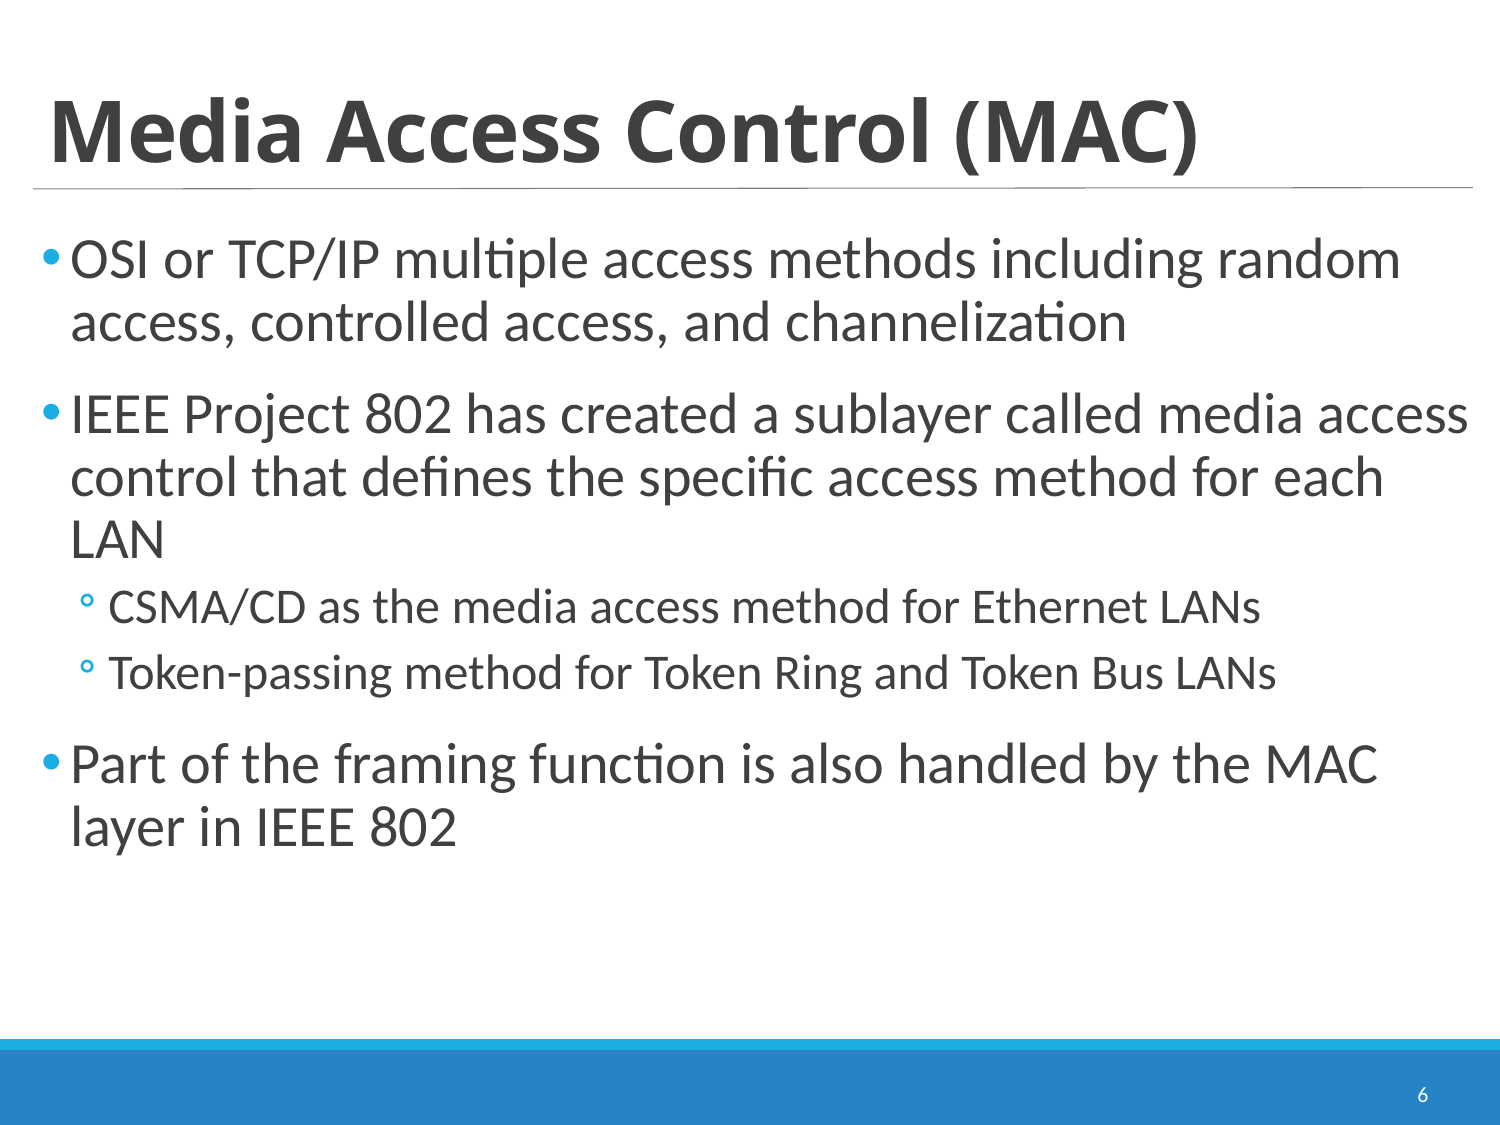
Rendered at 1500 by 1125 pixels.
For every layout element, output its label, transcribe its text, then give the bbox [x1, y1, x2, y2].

list OSI or TCP/IP multiple access methods including random access, controlled access, and channelization IEEE Project 802 has created a sublayer called media access control that defines the specific access method for each LAN CSMA/CD as the media access method for Ethernet LANs Token-passing method for Token Ring and Token Bus LANs Part of the framing function is also handled by the MAC layer in IEEE 802 [32, 220, 1473, 963]
title Media Access Control (MAC) [32, 37, 1473, 188]
